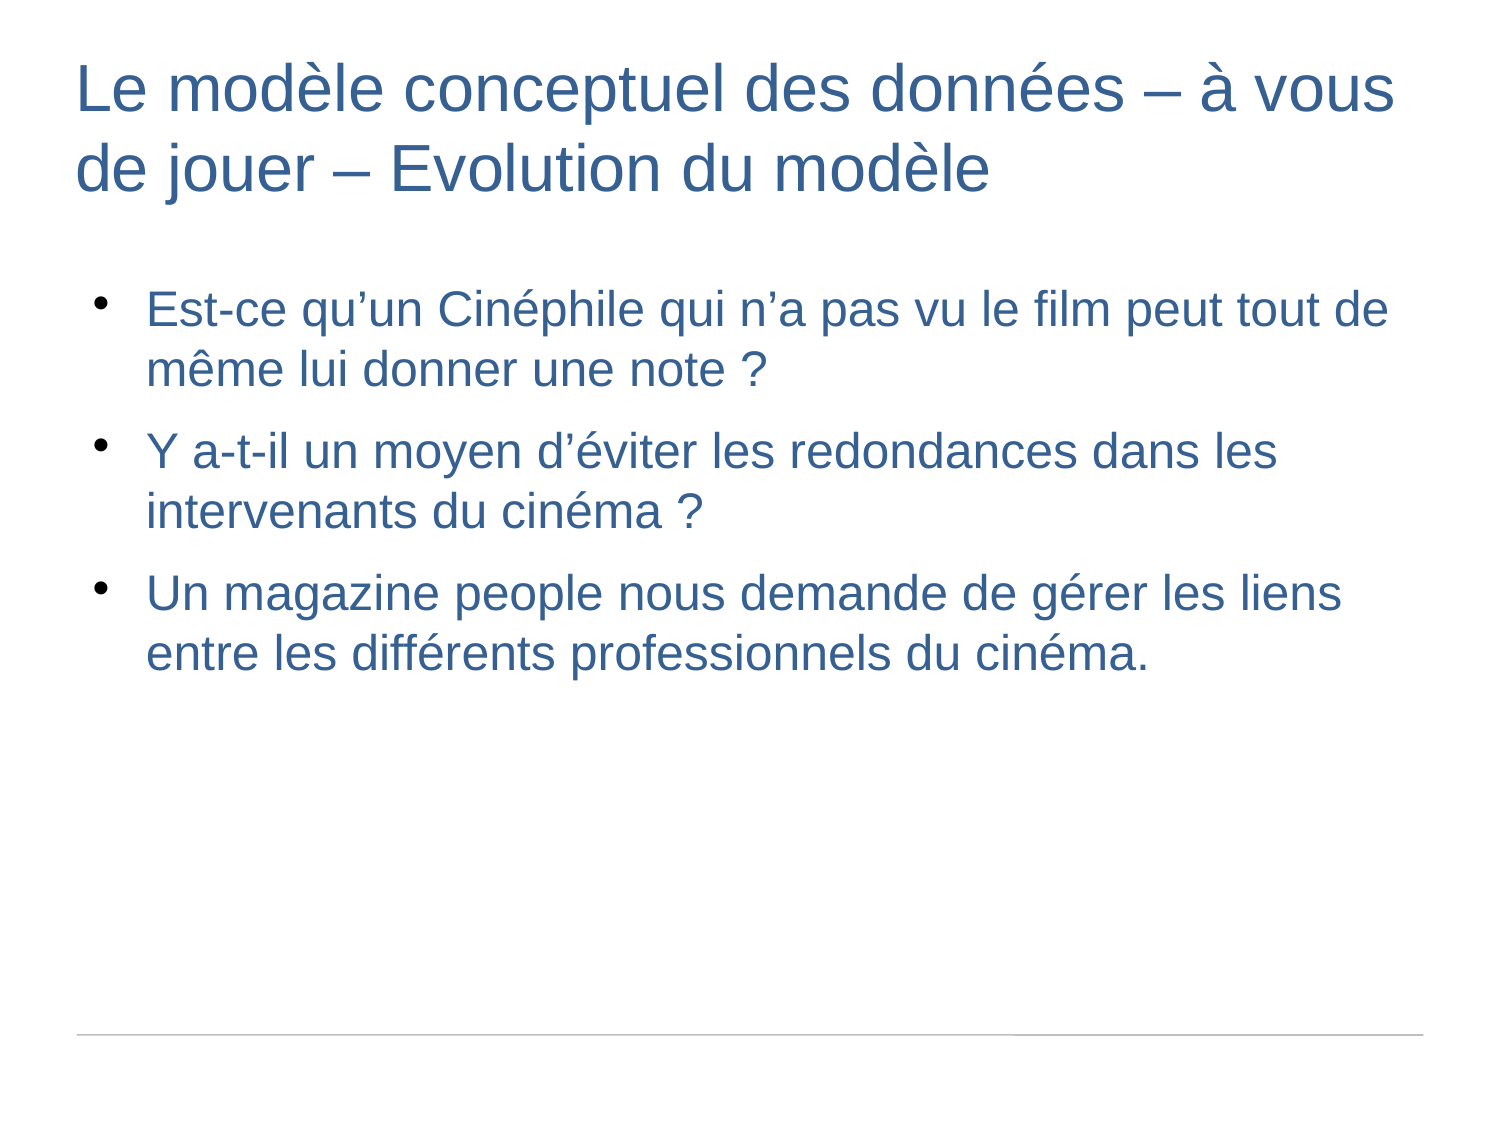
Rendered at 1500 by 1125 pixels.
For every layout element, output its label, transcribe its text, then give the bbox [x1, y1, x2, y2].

text_box Le modèle conceptuel des données – à vous de jouer – Evolution du modèle [75, 45, 1425, 233]
text_box Est-ce qu’un Cinéphile qui n’a pas vu le film peut tout de même lui donner une note ? Y a-t-il un moyen d’éviter les redondances dans les intervenants du cinéma ? Un magazine people nous demande de gérer les liens entre les différents professionnels du cinéma. [75, 276, 1425, 1005]
